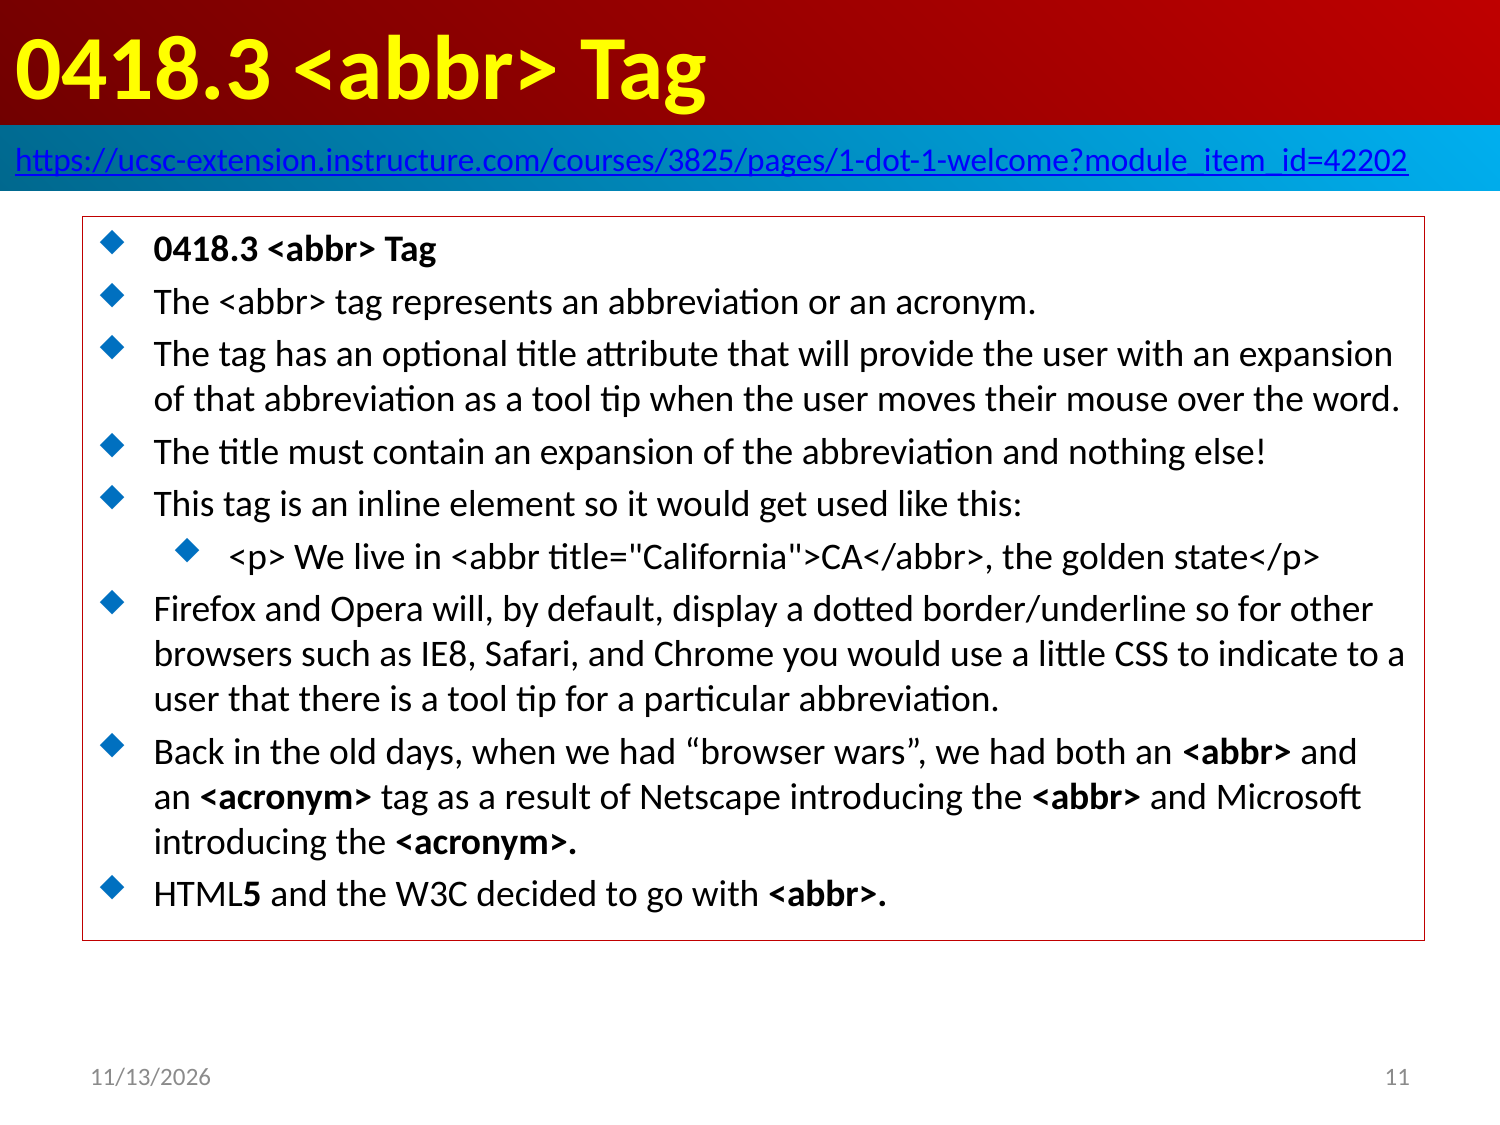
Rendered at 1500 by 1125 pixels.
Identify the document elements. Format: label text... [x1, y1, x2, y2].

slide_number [75, 1042, 425, 1109]
slide_number 11 [1074, 1042, 1425, 1109]
text_box https://ucsc-extension.instructure.com/courses/3825/pages/1-dot-1-welcome?module_item_id=42202 [0, 125, 1500, 191]
subtitle 0418.3 <abbr> Tag The <abbr> tag represents an abbreviation or an acronym. The tag has an optional title attribute that will provide the user with an expansion of that abbreviation as a tool tip when the user moves their mouse over the word. The title must contain an expansion of the abbreviation and nothing else! This tag is an inline element so it would get used like this: <p> We live in <abbr title="California">CA</abbr>, the golden state</p> Firefox and Opera will, by default, display a dotted border/underline so for other browsers such as IE8, Safari, and Chrome you would use a little CSS to indicate to a user that there is a tool tip for a particular abbreviation. Back in the old days, when we had “browser wars”, we had both an <abbr> and an <acronym> tag as a result of Netscape introducing the <abbr> and Microsoft introducing the <acronym>. HTML5 and the W3C decided to go with <abbr>. [82, 216, 1425, 941]
title 0418.3 <abbr> Tag [0, 0, 1500, 125]
